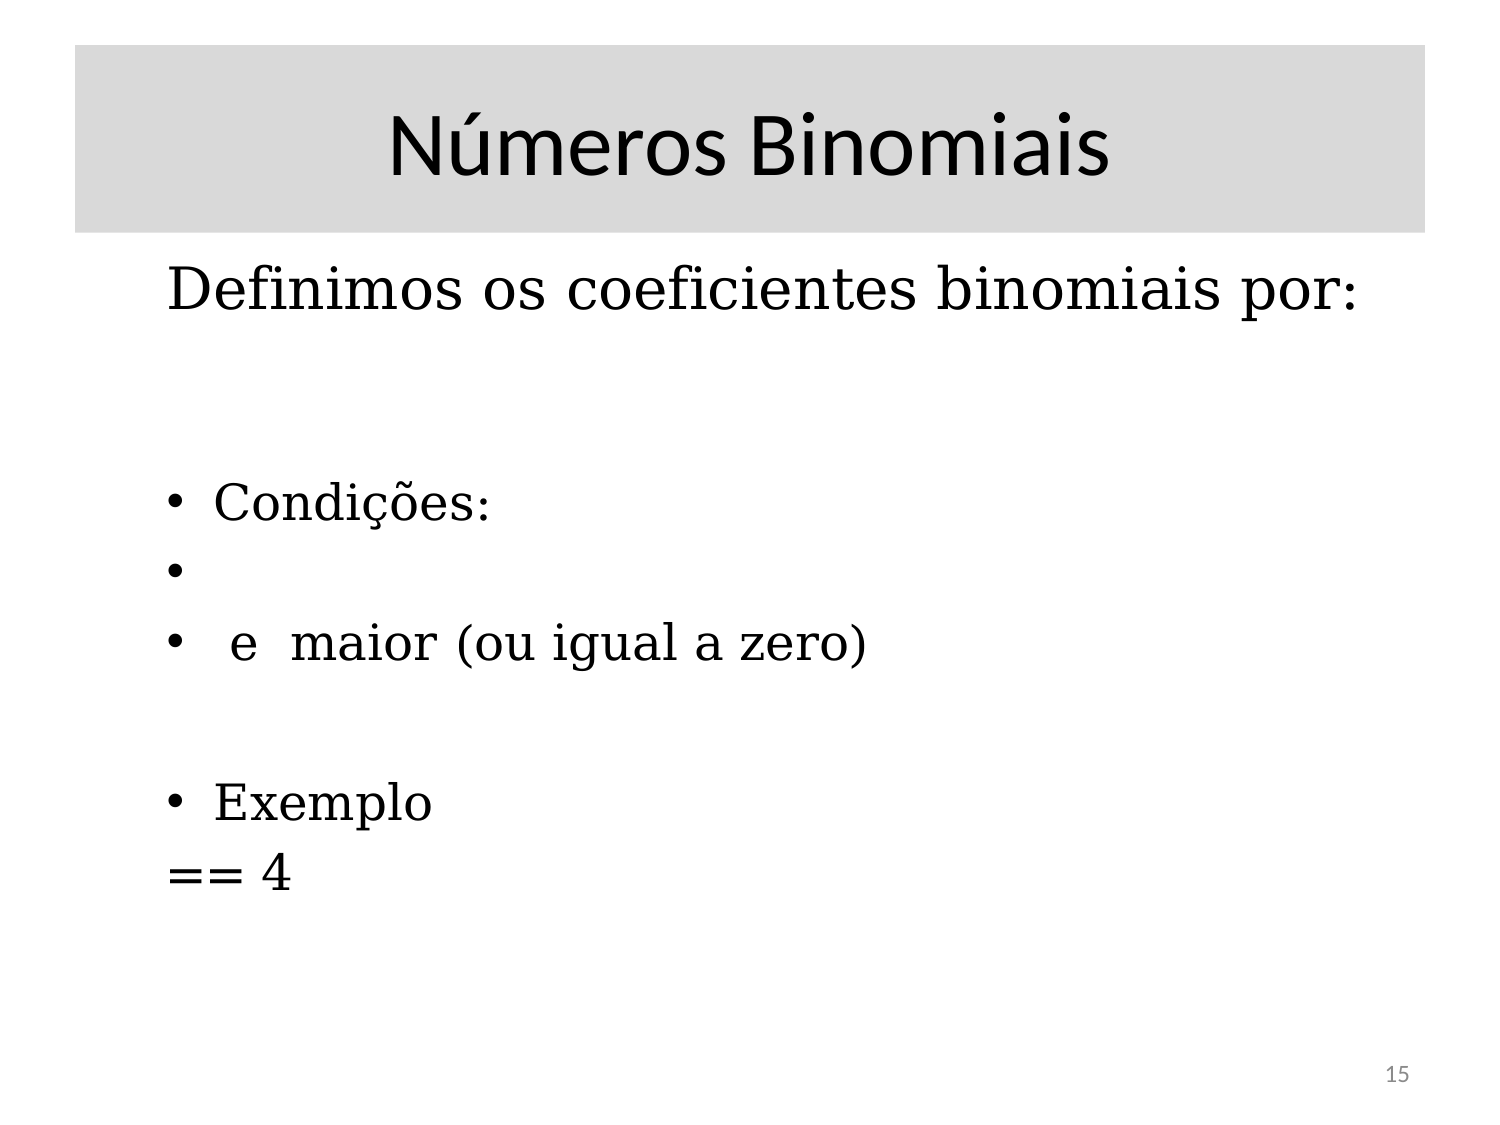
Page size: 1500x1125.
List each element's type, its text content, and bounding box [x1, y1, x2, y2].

slide_number 15 [1074, 1042, 1425, 1103]
title Números Binomiais [75, 45, 1425, 233]
